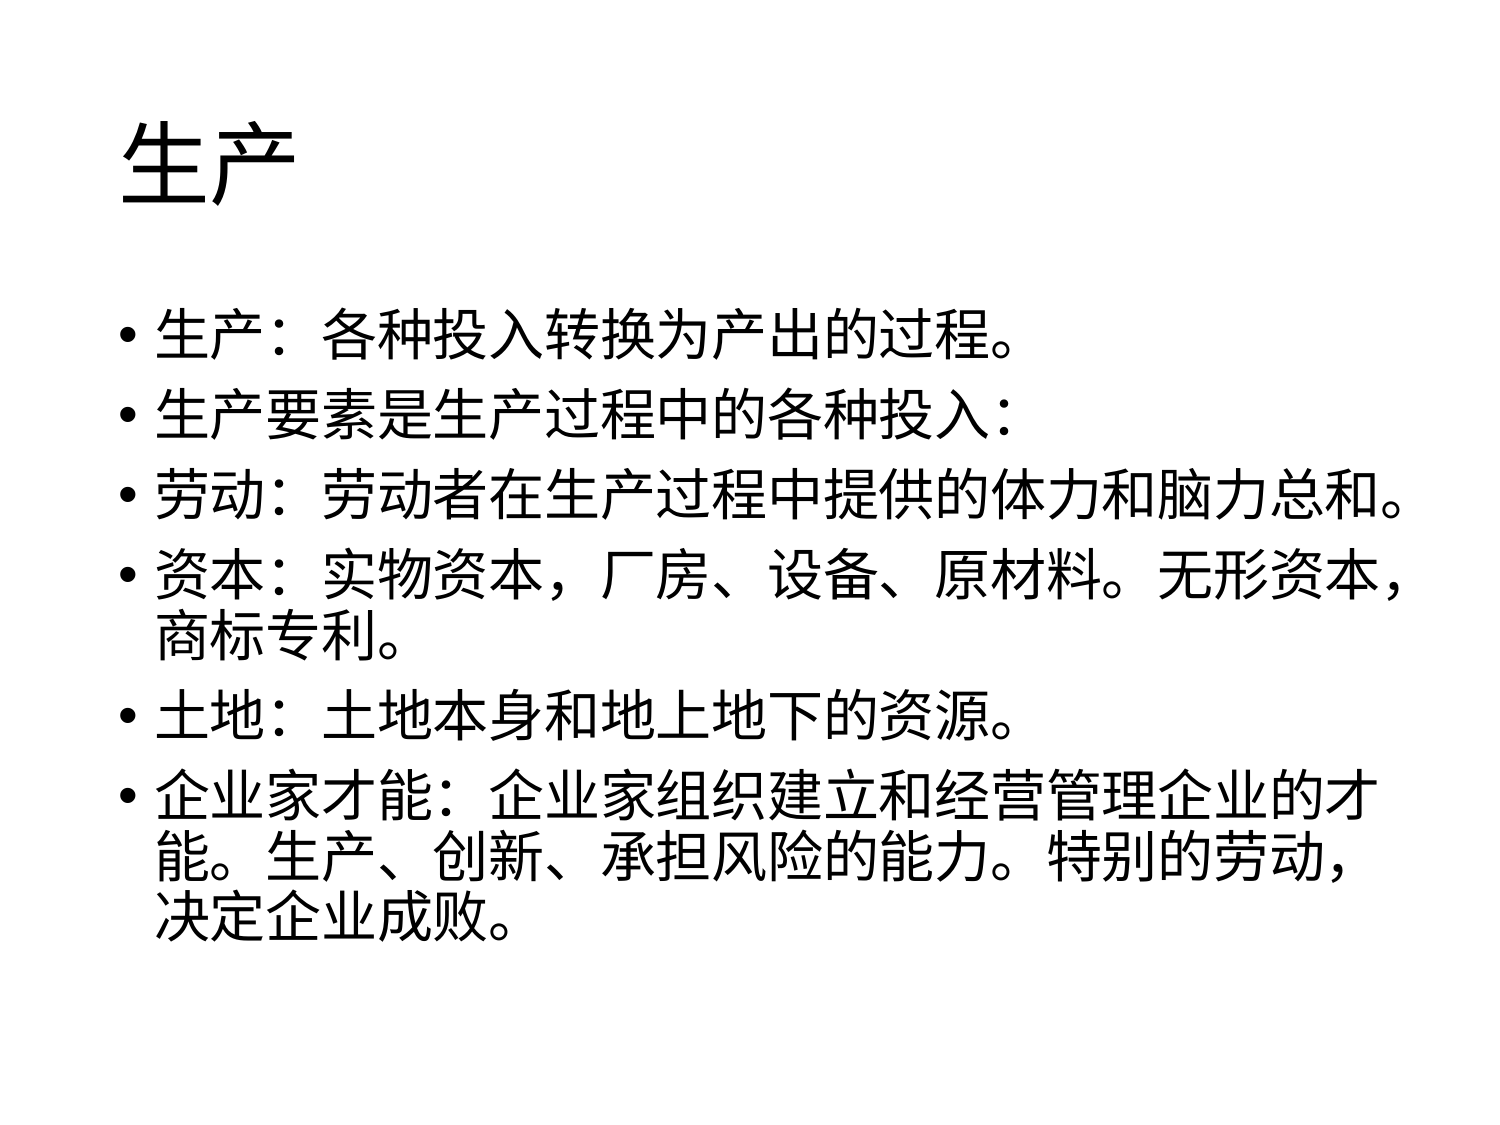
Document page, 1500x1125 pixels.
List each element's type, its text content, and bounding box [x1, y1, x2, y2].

list 生产：各种投入转换为产出的过程。 生产要素是生产过程中的各种投入： 劳动：劳动者在生产过程中提供的体力和脑力总和。 资本：实物资本，厂房、设备、原材料。无形资本，商标专利。 土地：土地本身和地上地下的资源。 企业家才能：企业家组织建立和经营管理企业的才能。生产、创新、承担风险的能力。特别的劳动，决定企业成败。 [103, 299, 1397, 1014]
title 生产 [103, 59, 1397, 278]
